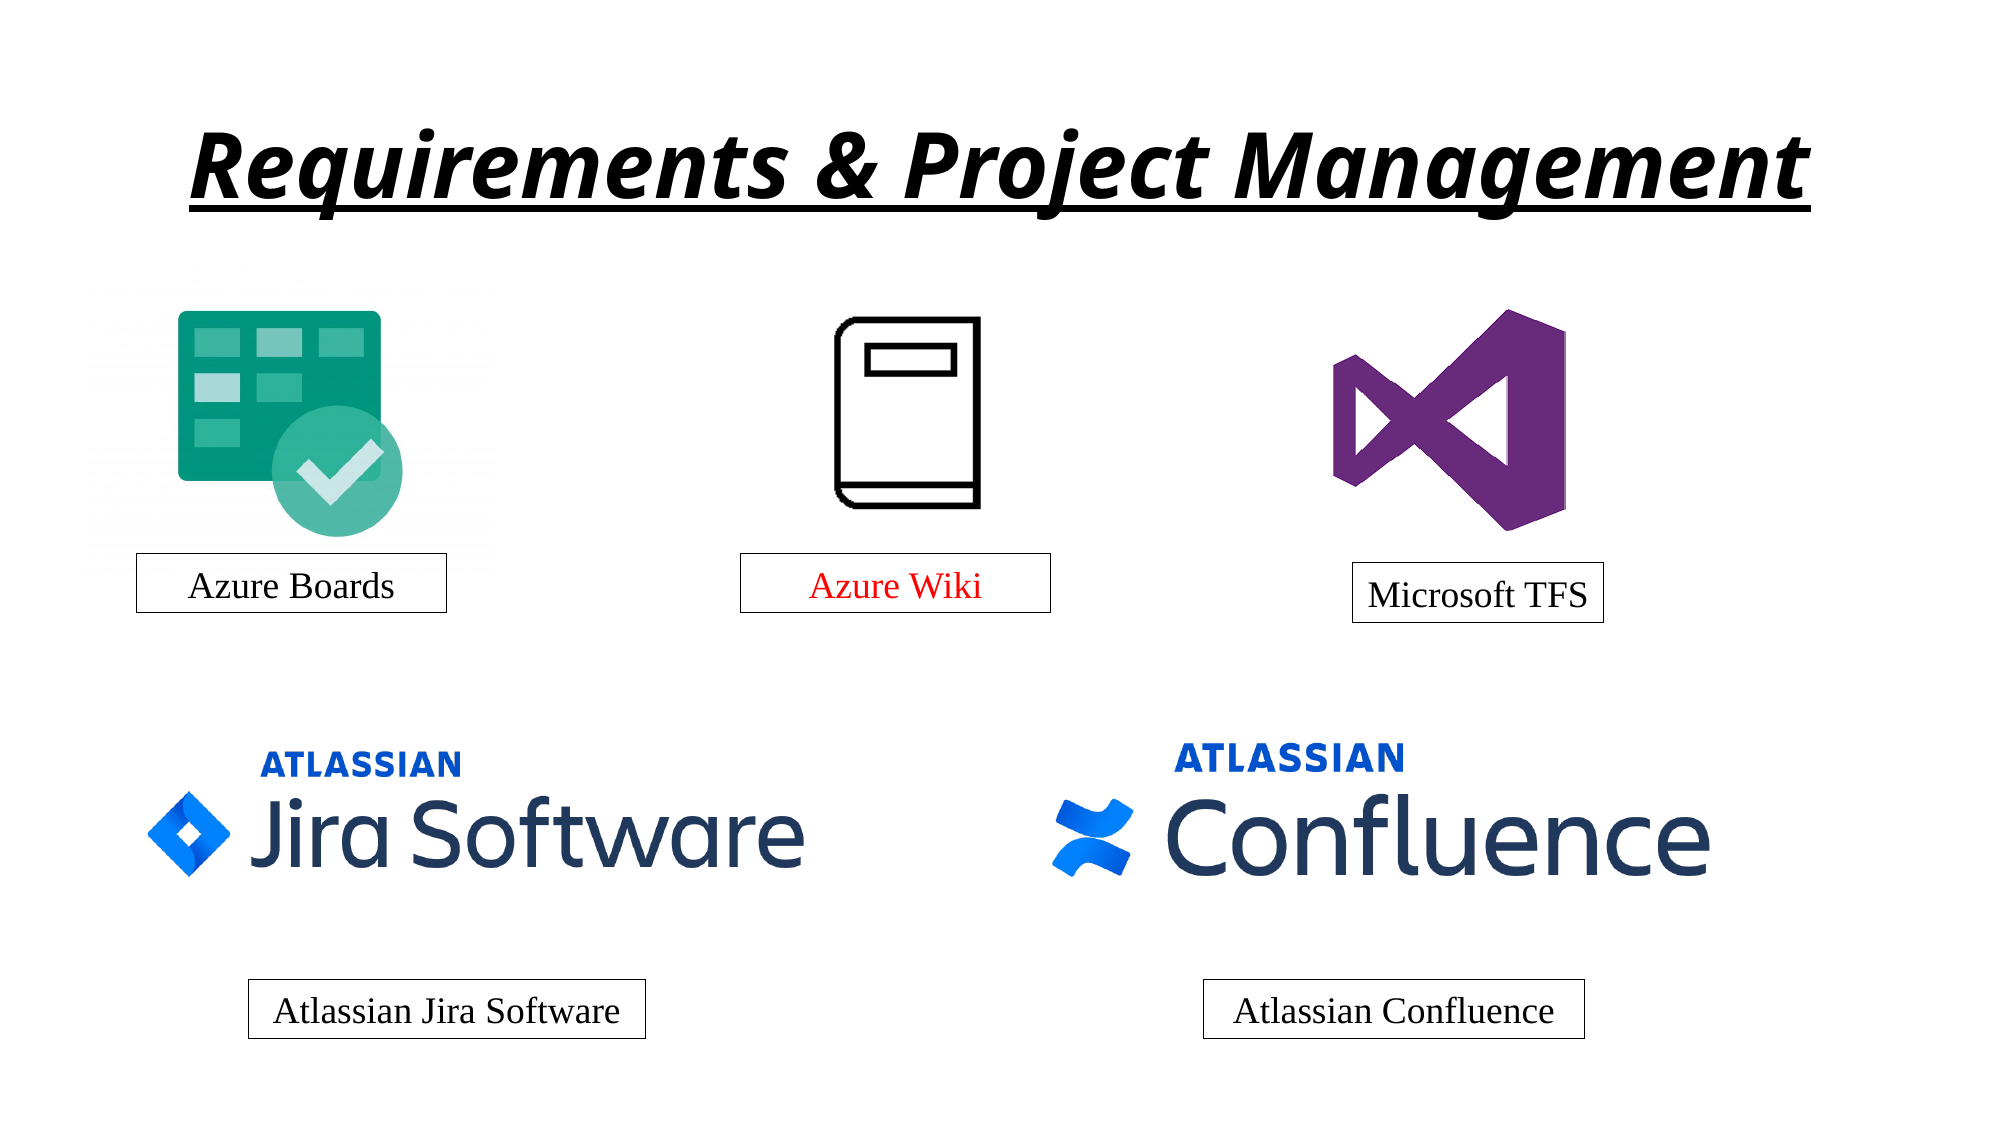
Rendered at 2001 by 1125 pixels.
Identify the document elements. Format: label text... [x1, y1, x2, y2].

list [1011, 681, 1751, 939]
text_box Microsoft TFS [1352, 562, 1604, 623]
picture [820, 305, 994, 525]
text_box Atlassian Confluence [1203, 979, 1585, 1039]
picture [118, 697, 848, 923]
text_box Azure Wiki [740, 553, 1051, 613]
picture [1333, 309, 1566, 531]
picture [82, 267, 498, 580]
title Requirements & Project Management [137, 59, 1863, 278]
text_box Azure Boards [136, 580, 447, 613]
text_box Atlassian Jira Software [248, 979, 646, 1039]
